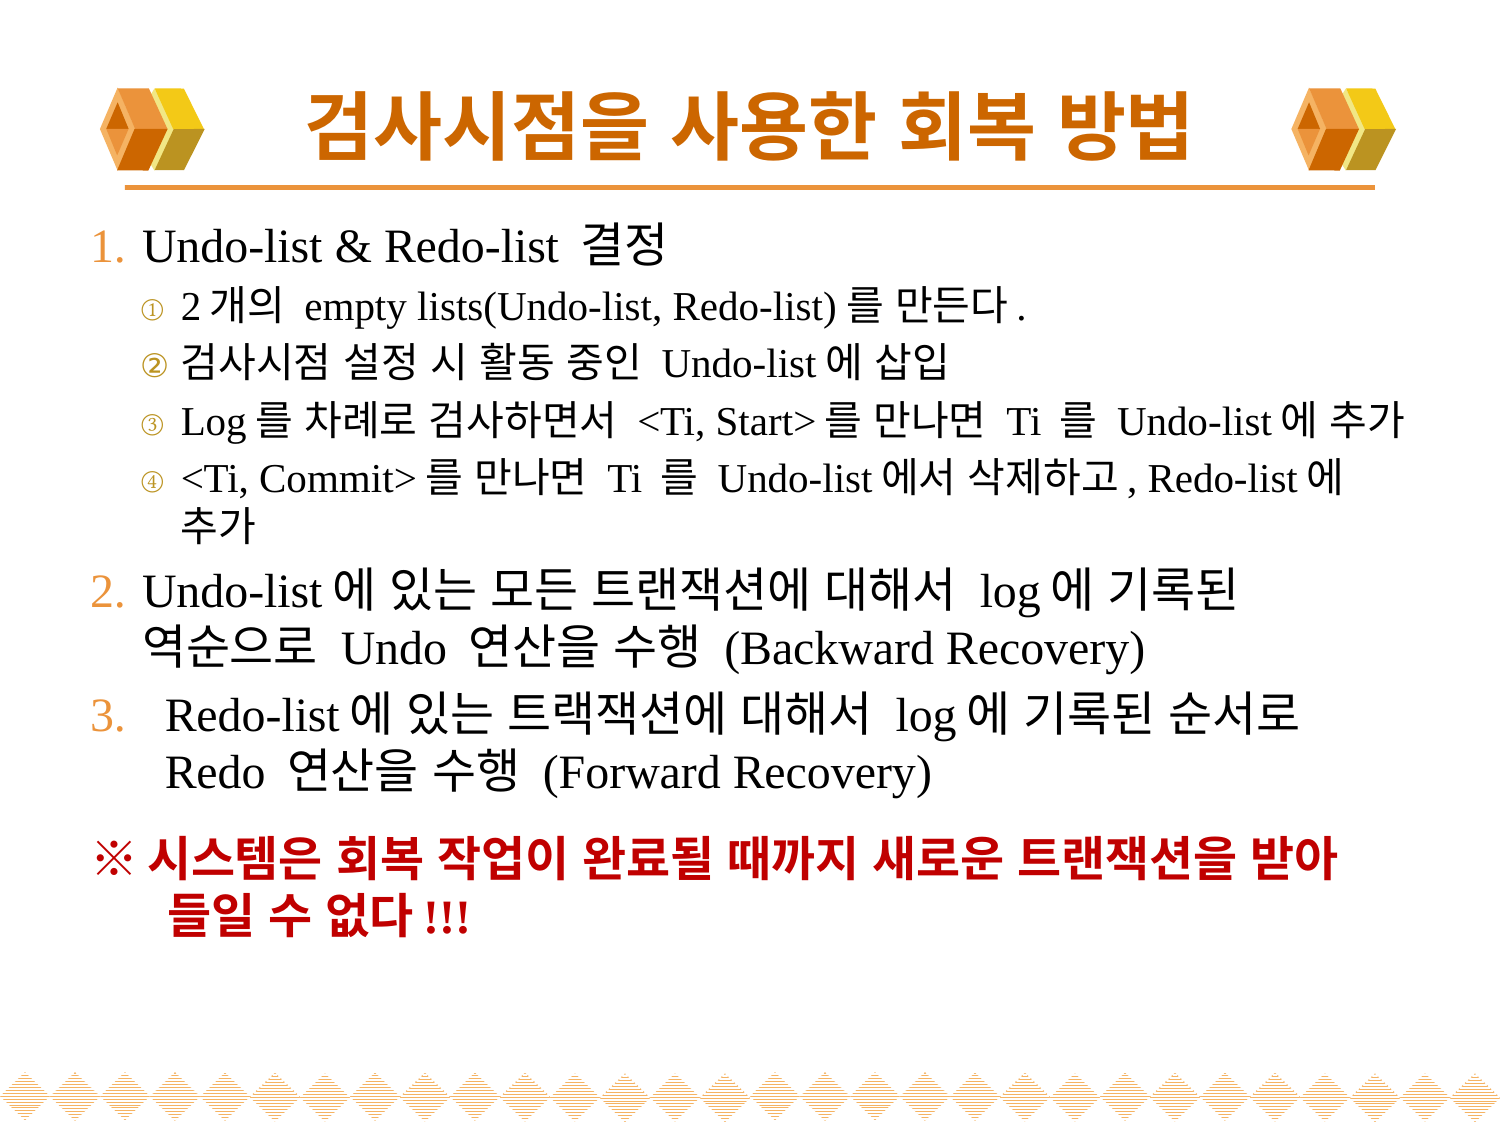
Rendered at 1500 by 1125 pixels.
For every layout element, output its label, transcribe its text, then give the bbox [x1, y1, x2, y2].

list Undo-list & Redo-list 결정 2개의 empty lists(Undo-list, Redo-list)를 만든다. 검사시점 설정 시 활동 중인 Undo-list에 삽입 Log를 차례로 검사하면서 <Ti, Start>를 만나면 Ti 를 Undo-list에 추가 <Ti, Commit>를 만나면 Ti 를 Undo-list에서 삭제하고, Redo-list에 추가 Undo-list에 있는 모든 트랜잭션에 대해서 log에 기록된 역순으로 Undo 연산을 수행 (Backward Recovery) Redo-list에 있는 트랙잭션에 대해서 log에 기록된 순서로 Redo 연산을 수행 (Forward Recovery) ※시스템은 회복 작업이 완료될 때까지 새로운 트랜잭션을 받아 들일 수 없다!!! [75, 202, 1425, 1004]
title 검사시점을 사용한 회복 방법 [75, 67, 1425, 182]
